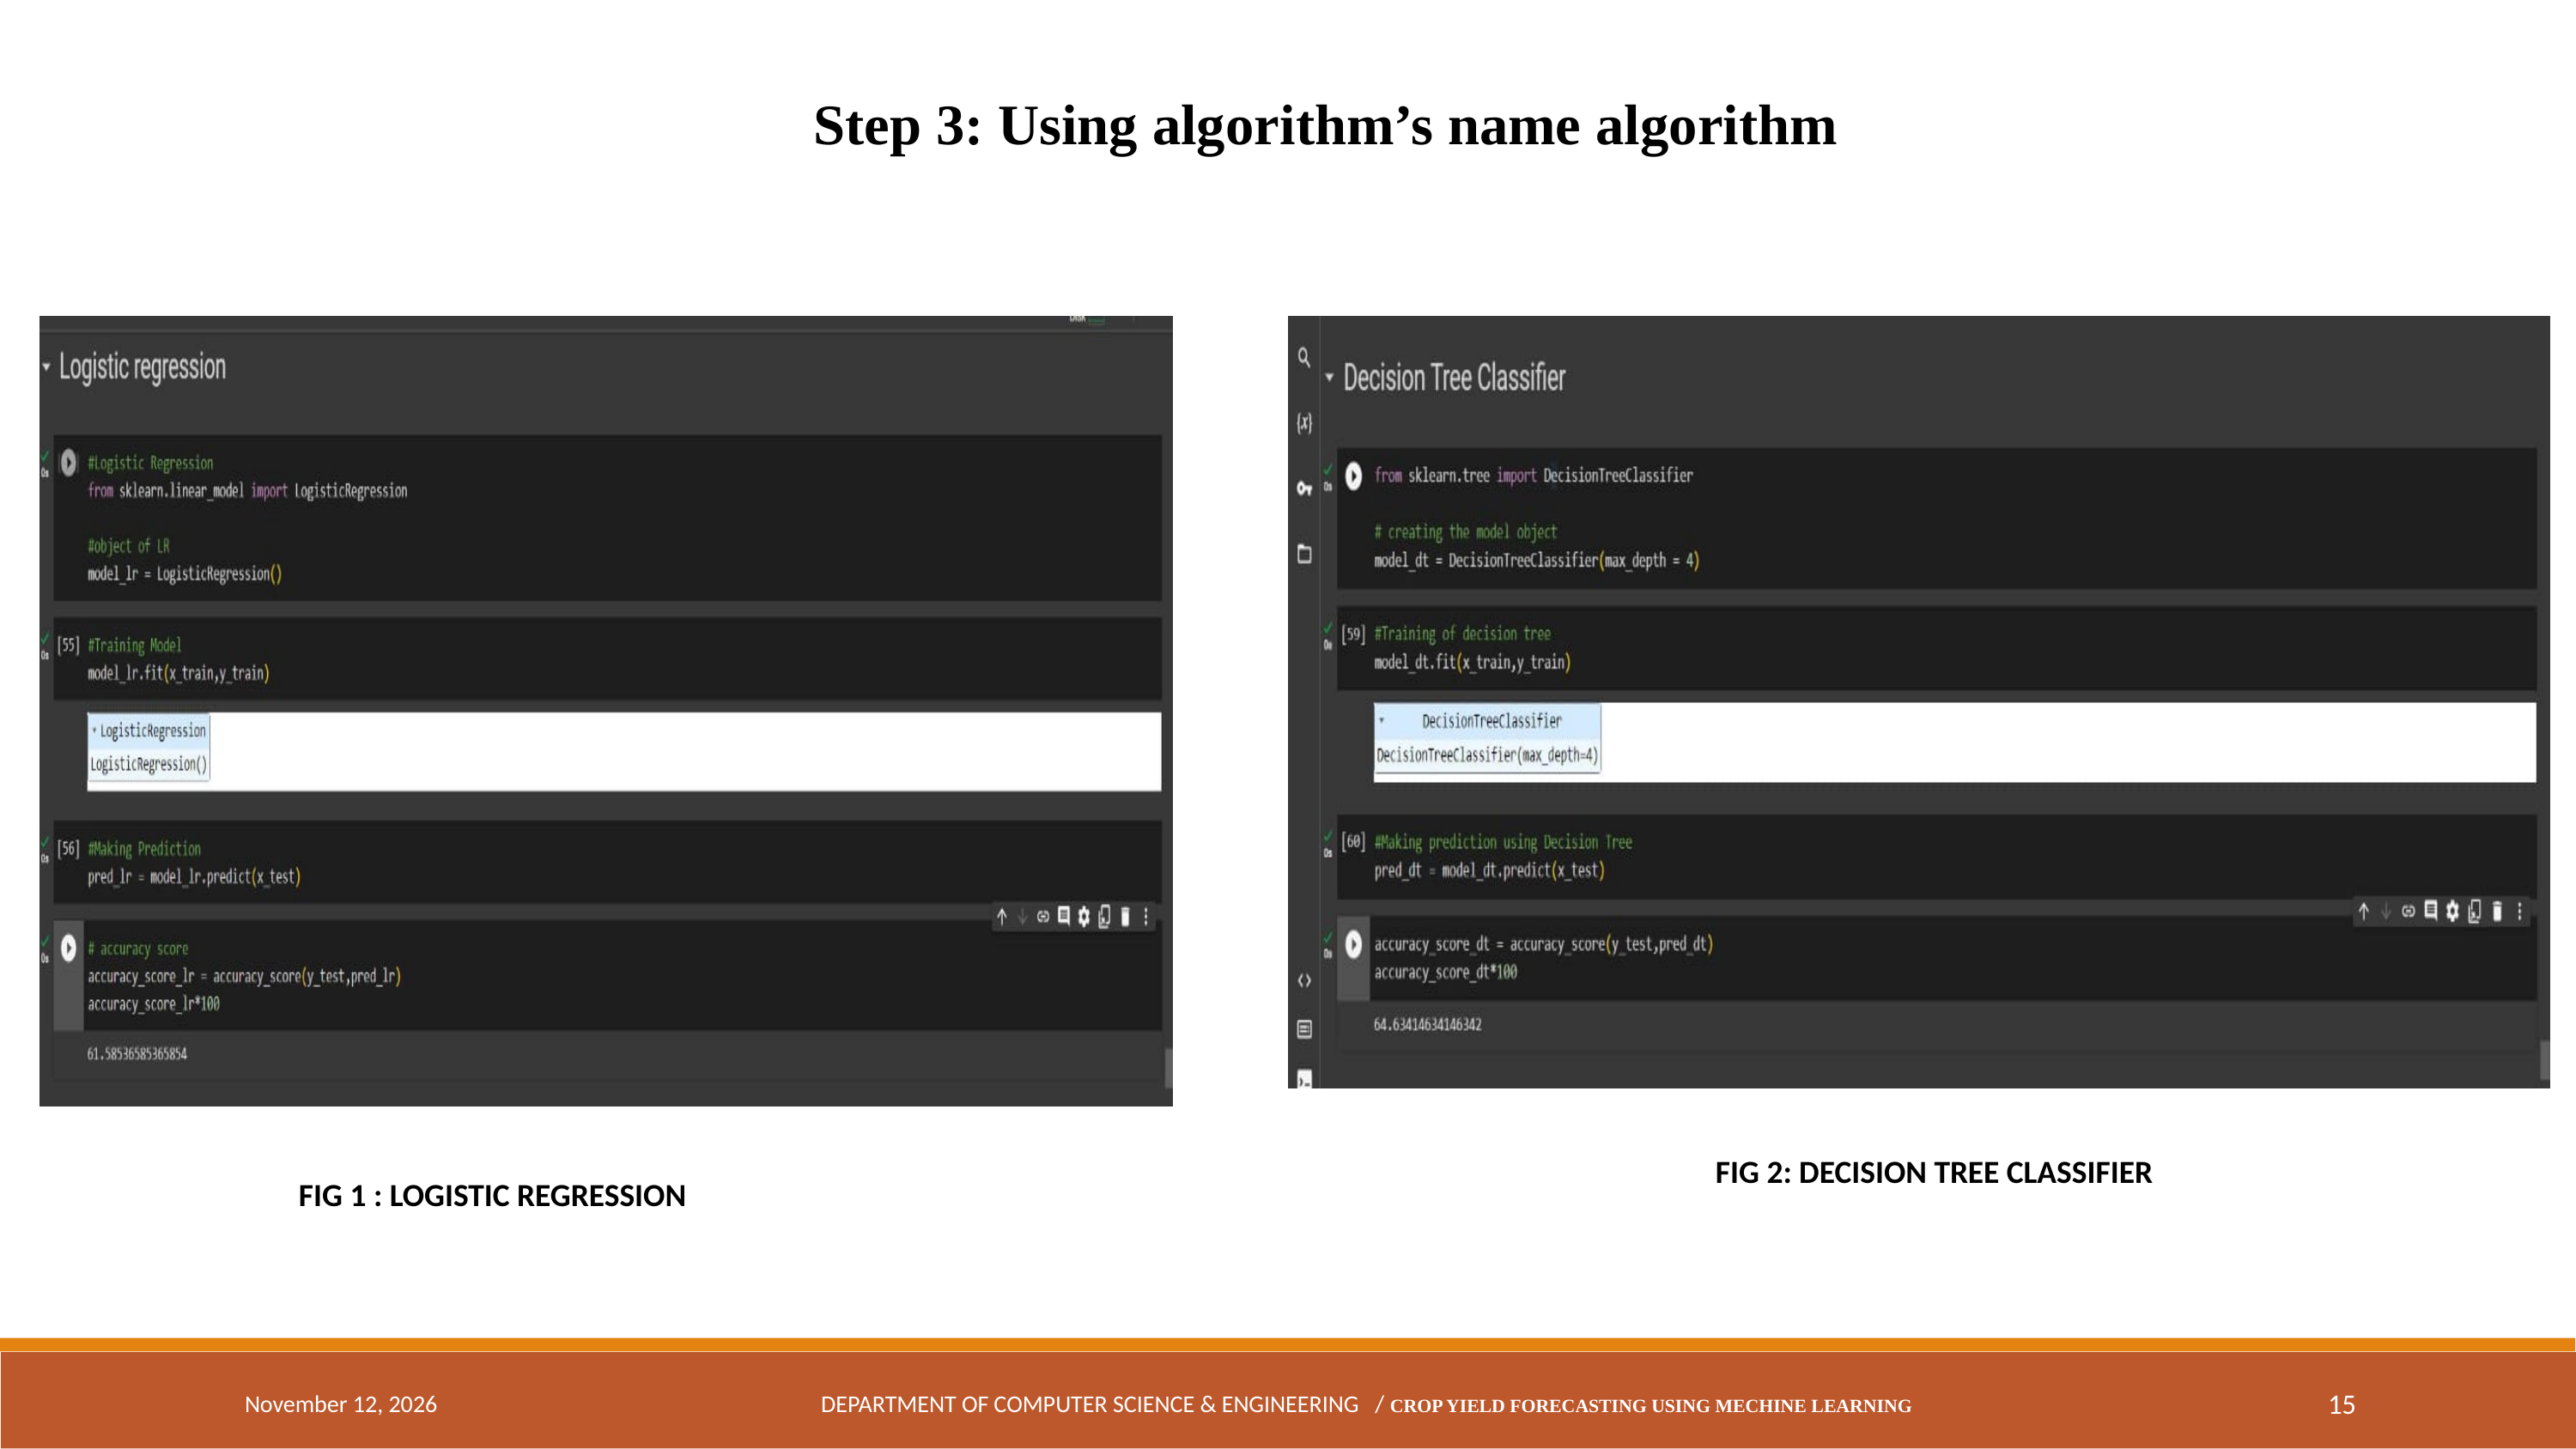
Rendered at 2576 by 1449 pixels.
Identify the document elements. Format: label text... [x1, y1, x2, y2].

text_box Step 3: Using algorithm’s name algorithm [166, 81, 2249, 222]
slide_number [232, 1364, 755, 1442]
footer DEPARTMENT OF COMPUTER SCIENCE & ENGINEERING / CROP YIELD FORECASTING USING MECHINE LEARNING [779, 1364, 1955, 1442]
picture [39, 315, 1173, 1106]
picture [1287, 315, 2551, 1088]
text_box FIG 2: DECISION TREE CLASSIFIER [1703, 1144, 2196, 1197]
slide_number 15 [2092, 1364, 2369, 1442]
text_box FIG 1 : LOGISTIC REGRESSION [286, 1167, 779, 1220]
